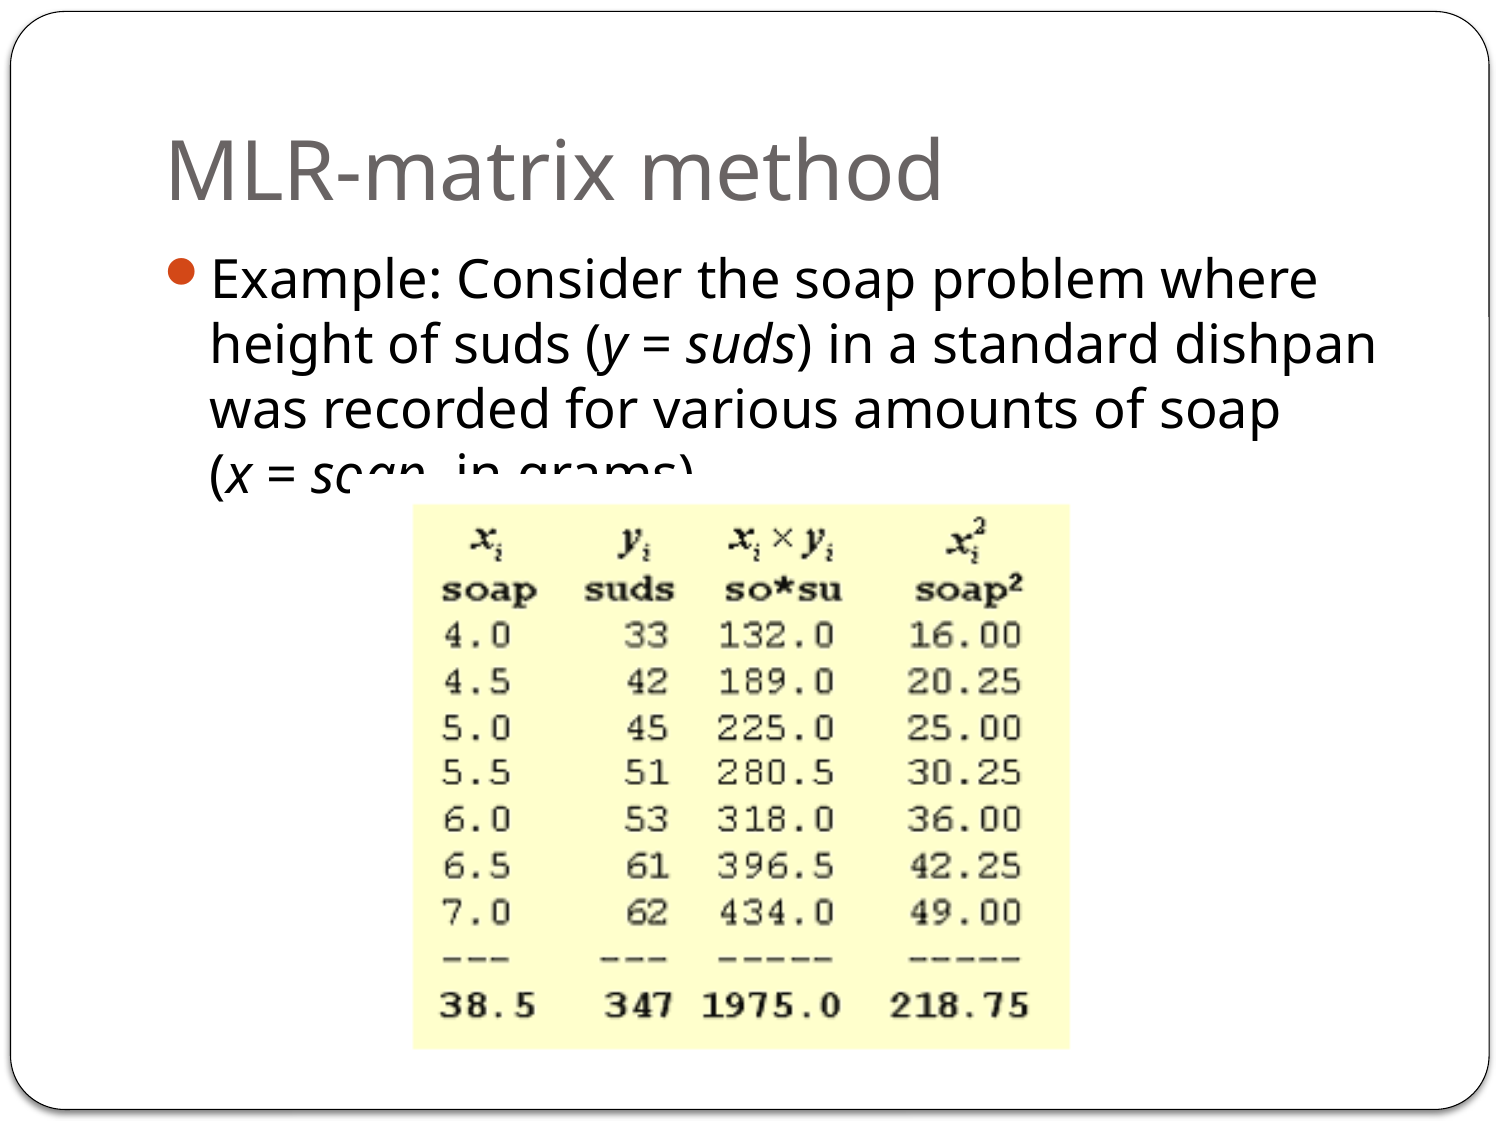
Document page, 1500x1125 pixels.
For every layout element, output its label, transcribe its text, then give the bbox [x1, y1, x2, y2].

title MLR-matrix method [150, 45, 1425, 233]
list Example: Consider the soap problem where height of suds (y = suds) in a standard dishpan was recorded for various amounts of soap (x = soap, in grams) . [150, 237, 1425, 988]
picture [349, 474, 1088, 1076]
